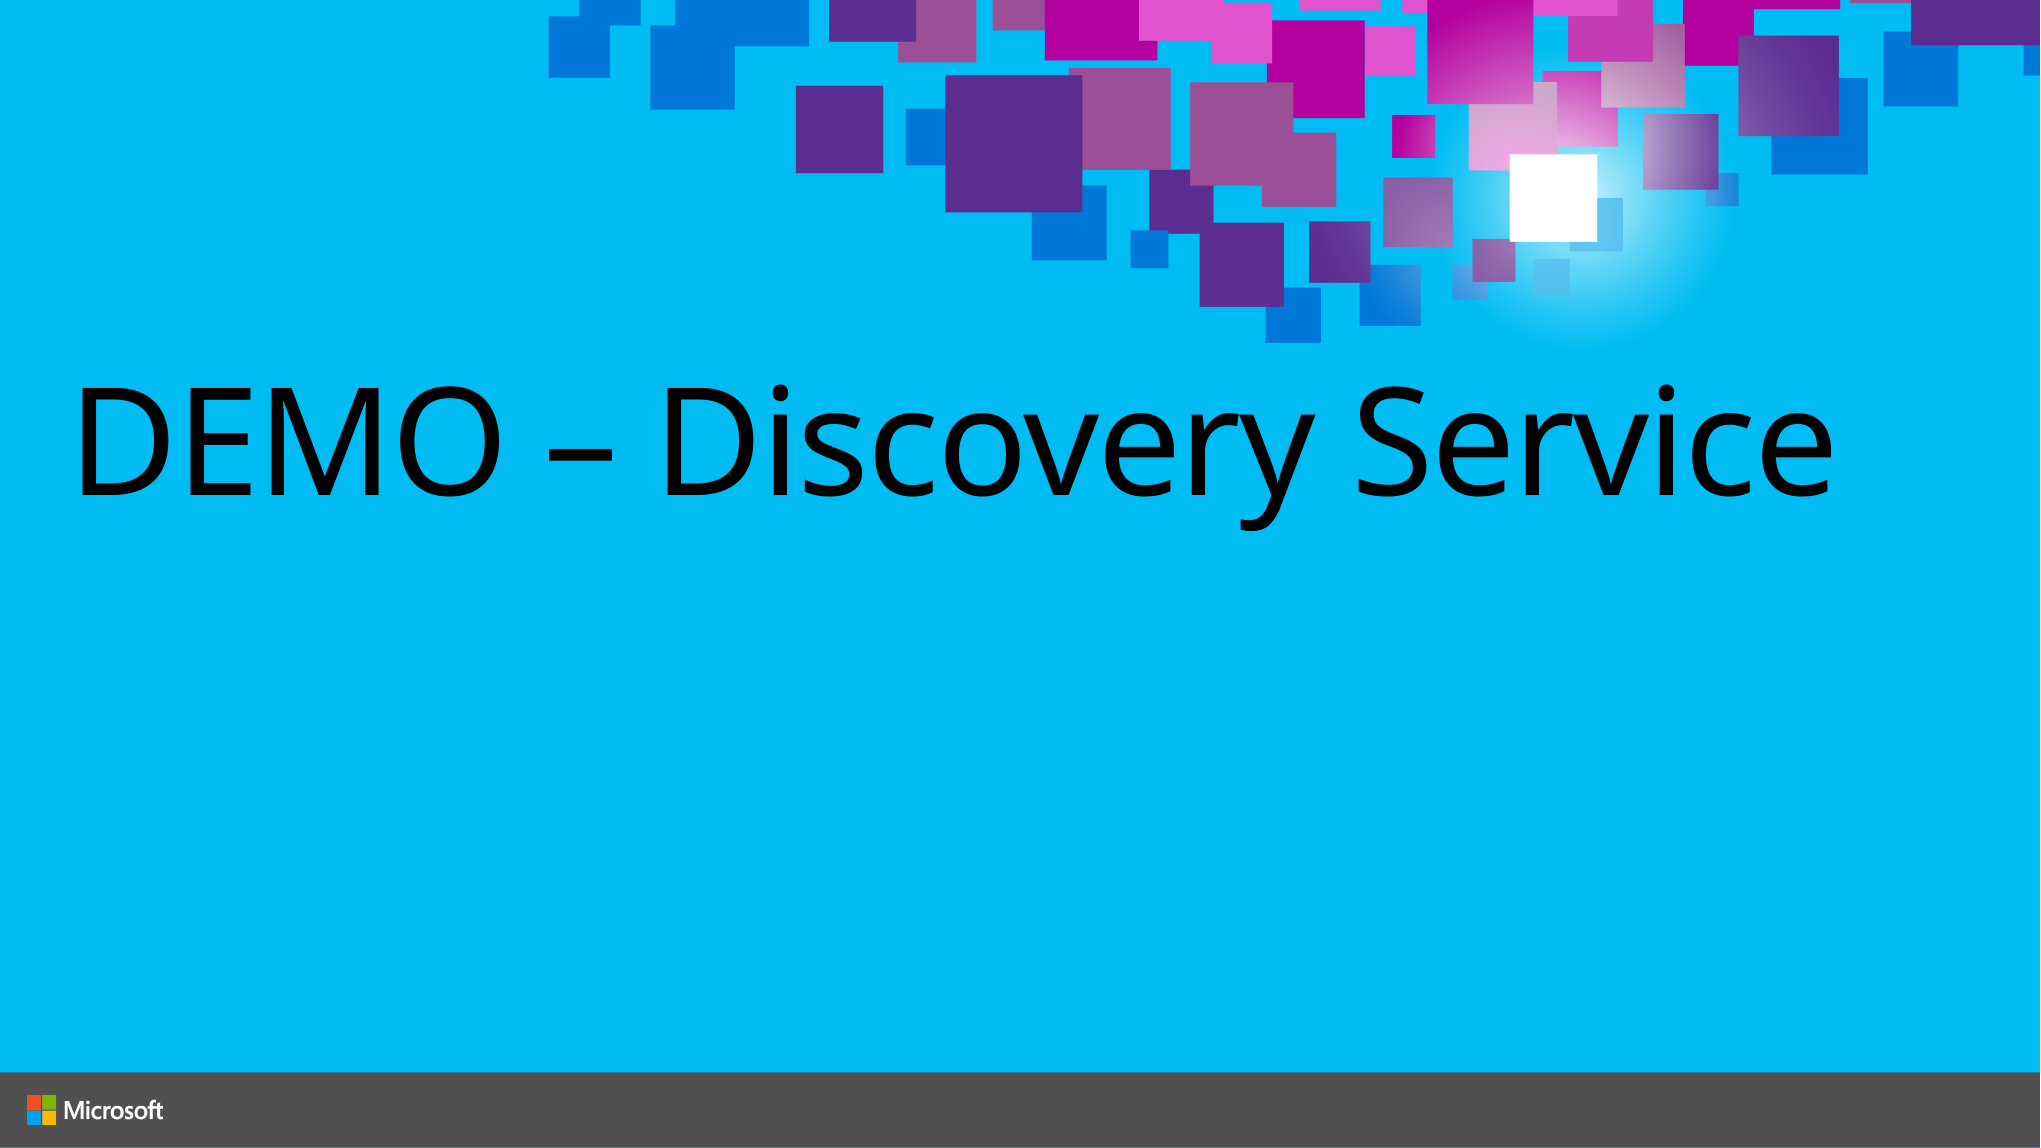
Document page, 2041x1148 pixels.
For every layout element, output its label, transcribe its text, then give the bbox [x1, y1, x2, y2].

picture [550, 0, 640, 77]
picture [1300, 0, 1380, 10]
title DEMO – Discovery Service [45, 350, 1945, 708]
picture [830, 0, 976, 62]
picture [1310, 222, 1420, 325]
picture [1851, 0, 2040, 105]
picture [1393, 116, 1435, 157]
picture [797, 86, 883, 172]
picture [907, 0, 1415, 342]
picture [27, 1095, 163, 1125]
picture [1384, 0, 1867, 331]
picture [651, 0, 808, 108]
